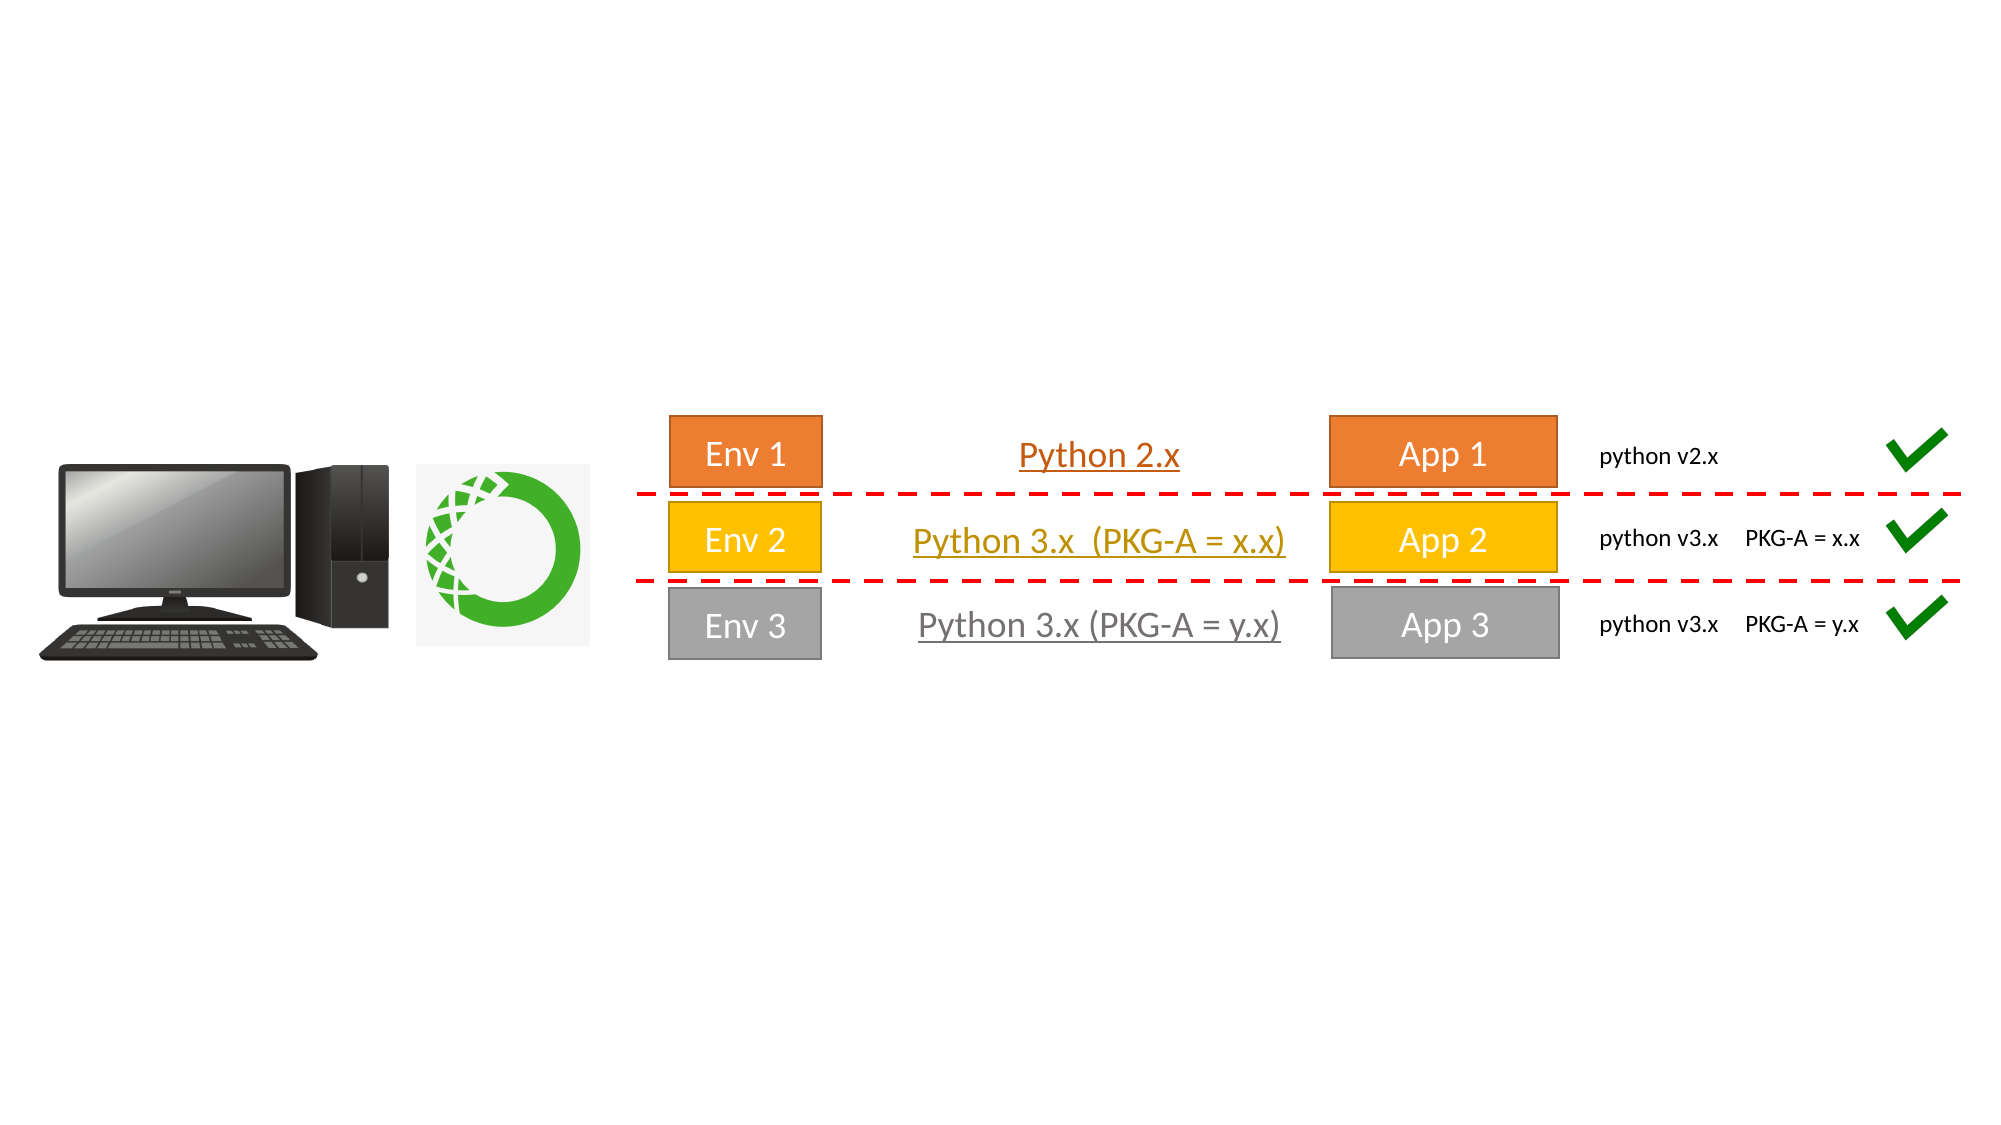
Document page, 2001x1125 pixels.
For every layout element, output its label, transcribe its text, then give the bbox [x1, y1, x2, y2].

text_box Python 3.x (PKG-A = y.x) [882, 586, 1317, 659]
text_box python v3.x [1584, 514, 1730, 560]
text_box App 2 [1329, 501, 1558, 573]
text_box App 1 [1329, 415, 1558, 488]
text_box PKG-A = x.x [1730, 514, 1887, 560]
text_box Python 2.x [930, 416, 1269, 488]
picture [1880, 582, 1949, 649]
picture [1880, 412, 1949, 481]
text_box python v3.x [1584, 599, 1730, 645]
text_box Env 2 [668, 501, 822, 573]
picture [416, 464, 590, 646]
text_box PKG-A = y.x [1730, 599, 1887, 645]
picture [1880, 494, 1949, 562]
picture [39, 407, 389, 717]
text_box Env 1 [669, 415, 823, 488]
text_box python v2.x [1584, 432, 1740, 477]
text_box Python 3.x (PKG-A = x.x) [882, 502, 1317, 575]
text_box Env 3 [668, 587, 822, 660]
text_box App 3 [1331, 586, 1560, 659]
